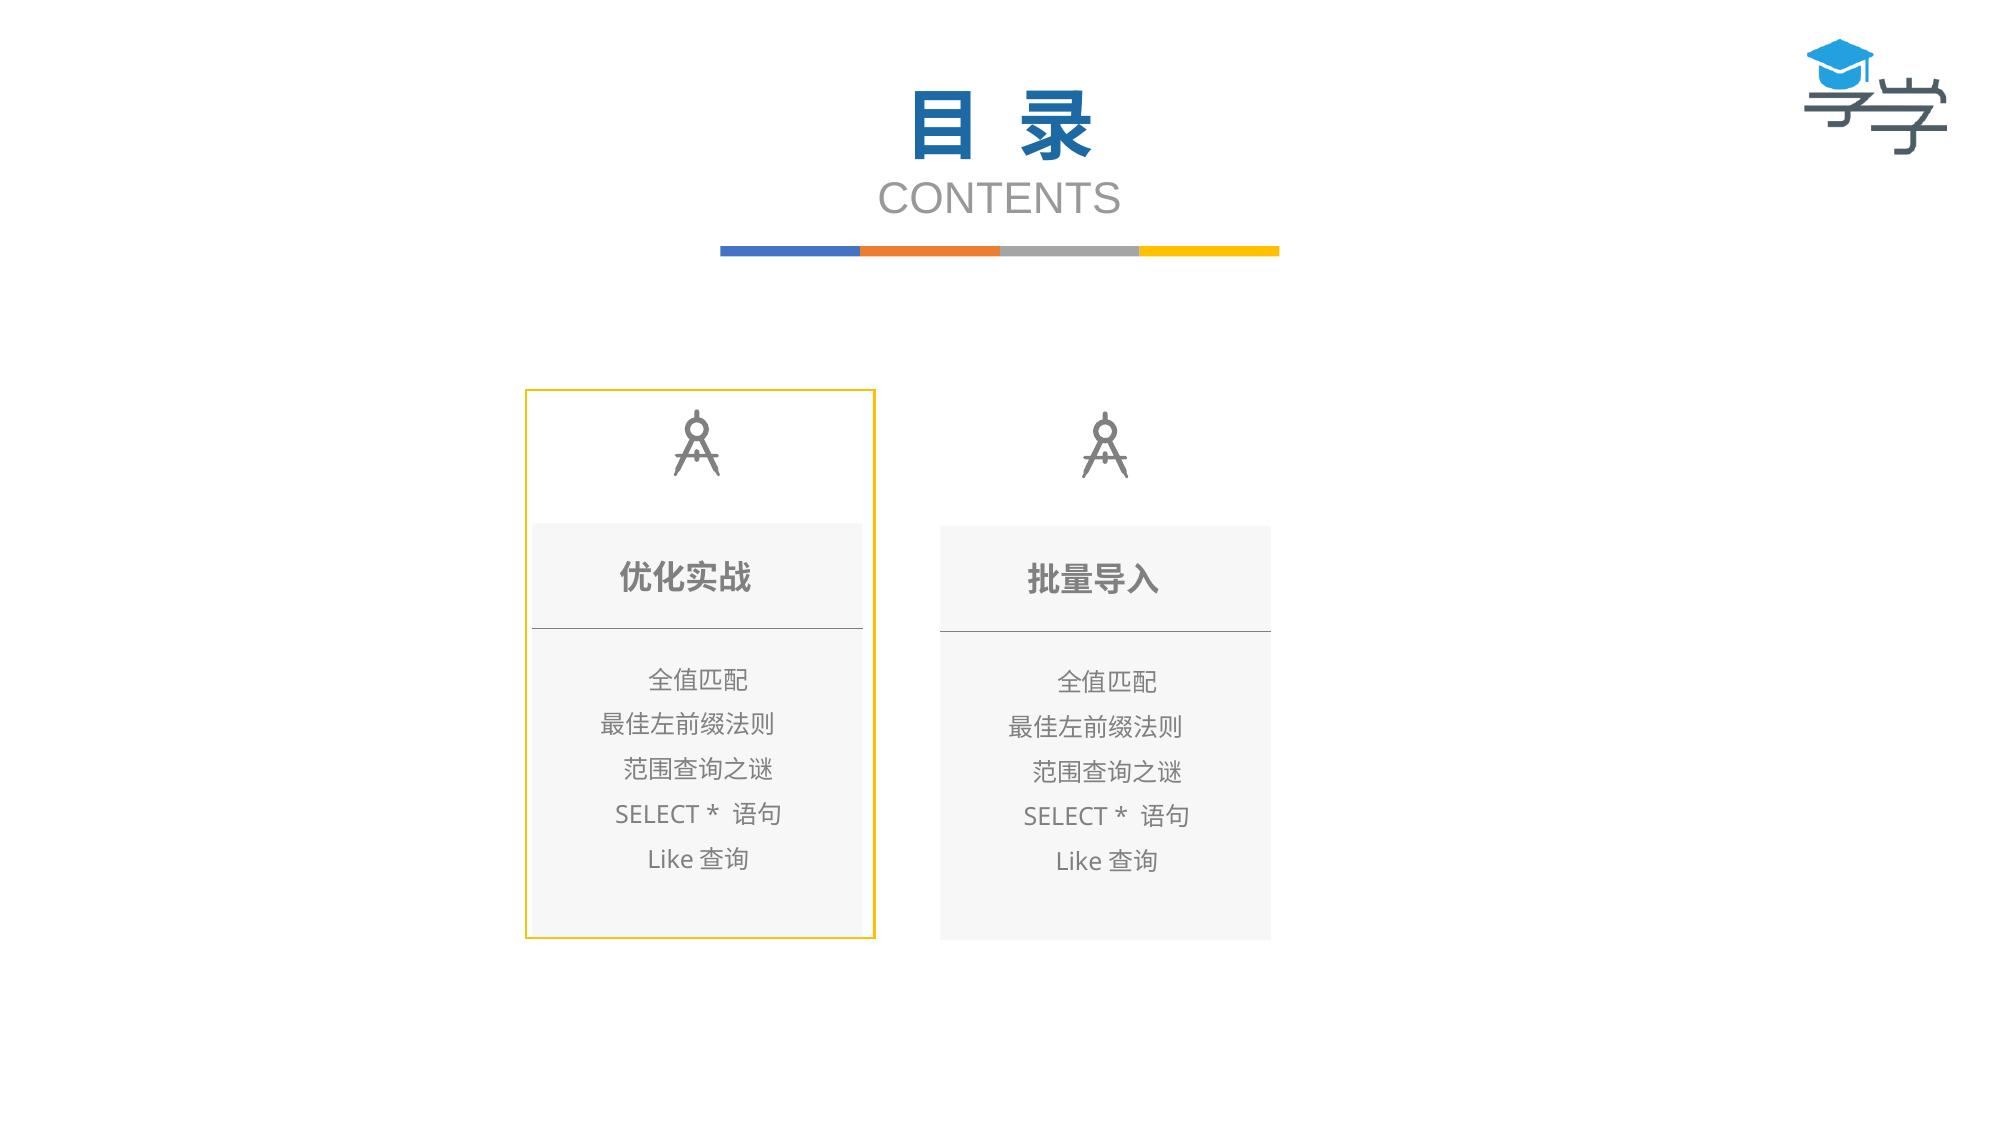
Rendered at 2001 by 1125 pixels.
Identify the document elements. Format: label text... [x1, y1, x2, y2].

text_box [720, 246, 1280, 257]
picture [1799, 20, 1952, 173]
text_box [531, 523, 863, 939]
text_box [525, 389, 876, 939]
text_box [1082, 411, 1129, 479]
text_box [673, 409, 720, 477]
text_box 目 录 CONTENTS [838, 68, 1162, 230]
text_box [940, 525, 1272, 941]
